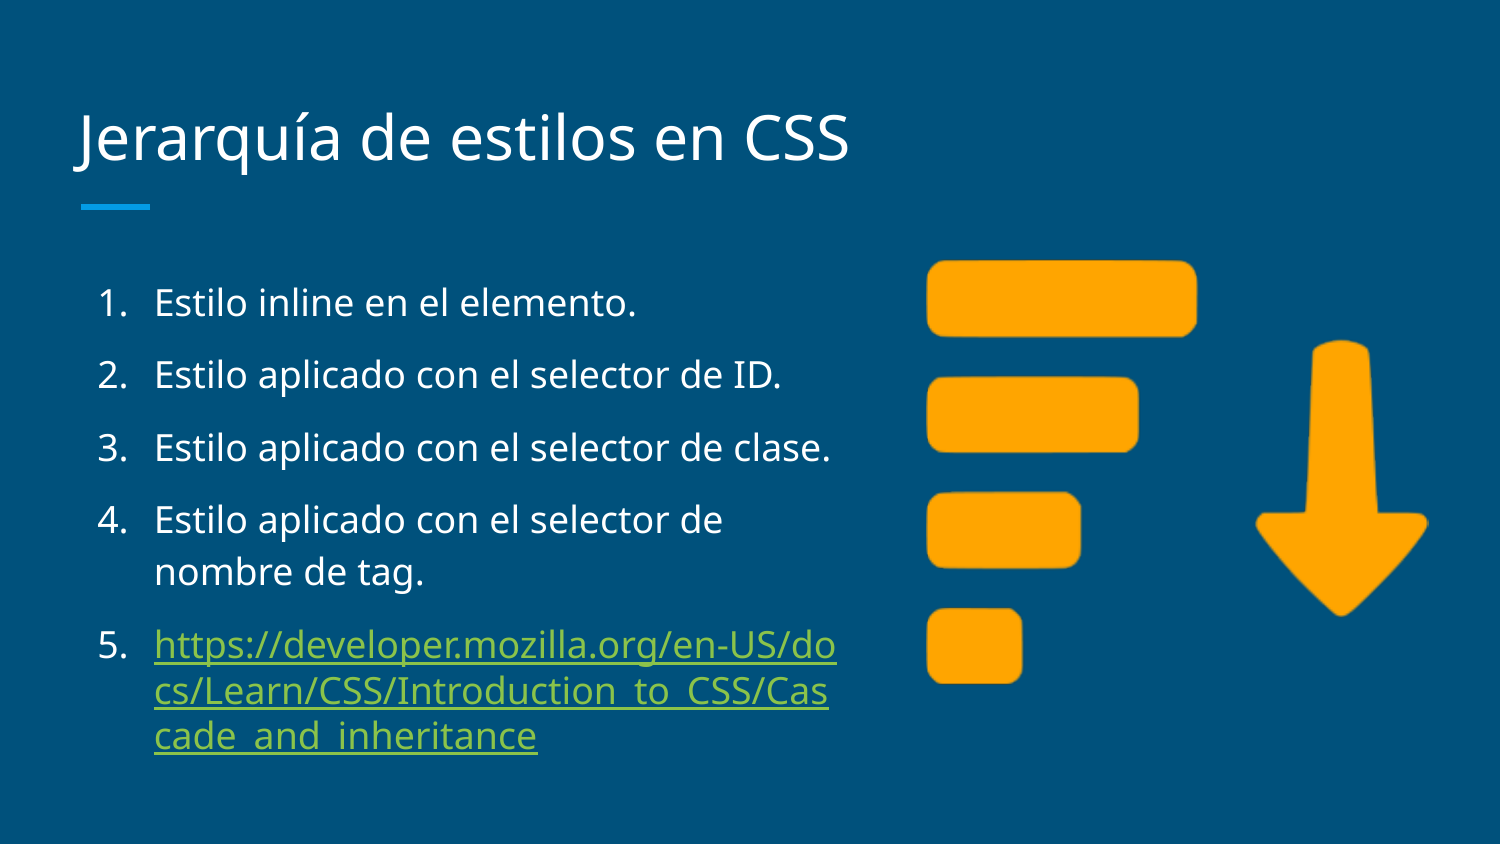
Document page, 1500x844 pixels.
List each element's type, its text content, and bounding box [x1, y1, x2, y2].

picture [927, 376, 1139, 453]
title Jerarquía de estilos en CSS [63, 75, 1437, 188]
picture [1256, 340, 1428, 617]
picture [927, 608, 1023, 684]
picture [927, 260, 1199, 338]
picture [927, 492, 1083, 569]
list Estilo inline en el elemento. Estilo aplicado con el selector de ID. Estilo aplicado con el selector de clase. Estilo aplicado con el selector de nombre de tag. https://developer.mozilla.org/en-US/docs/Learn/CSS/Introduction_to_CSS/Cascade_and_inheritance [63, 256, 861, 759]
